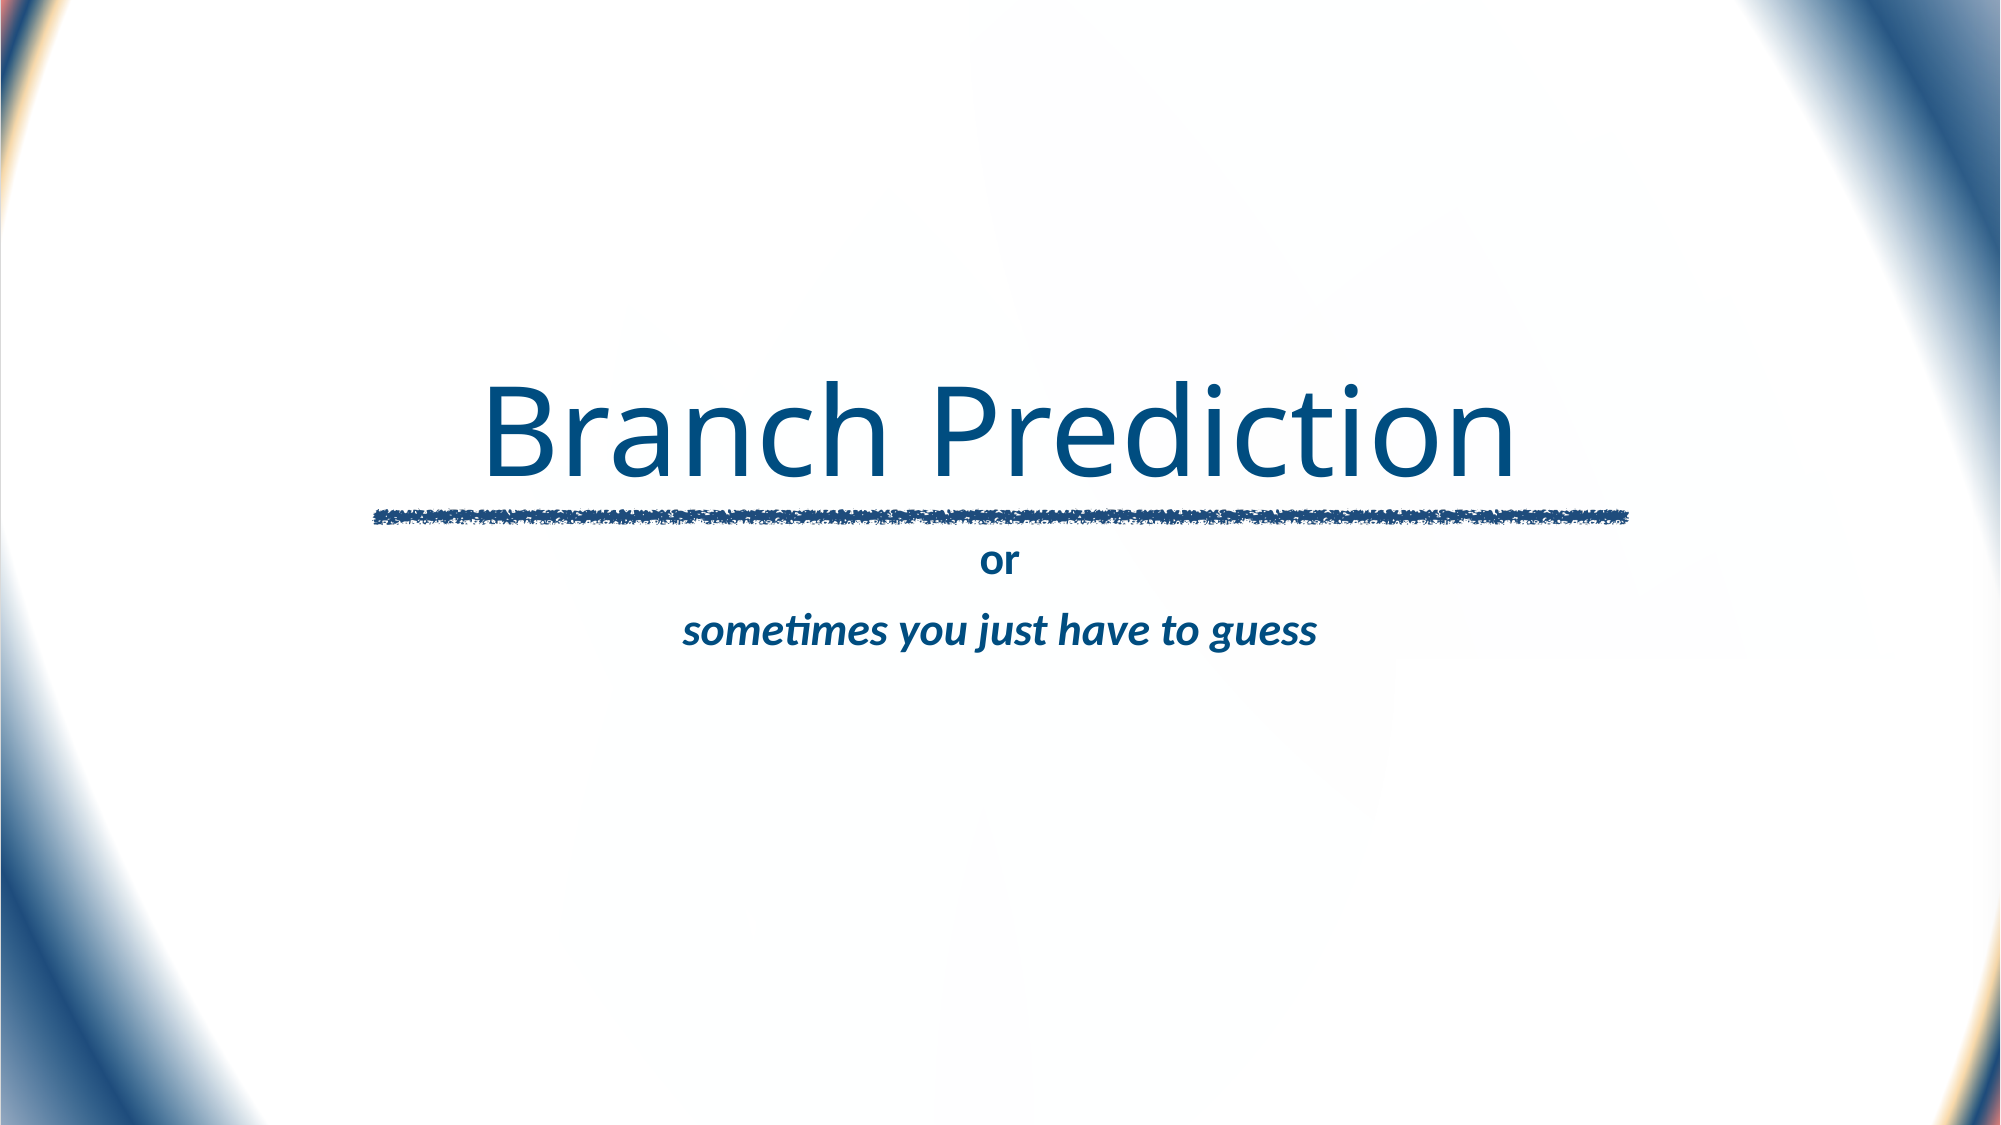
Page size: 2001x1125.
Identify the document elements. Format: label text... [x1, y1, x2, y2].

subtitle or sometimes you just have to guess [249, 527, 1750, 952]
title Branch Prediction [362, 323, 1638, 511]
picture [0, 0, 2001, 1125]
